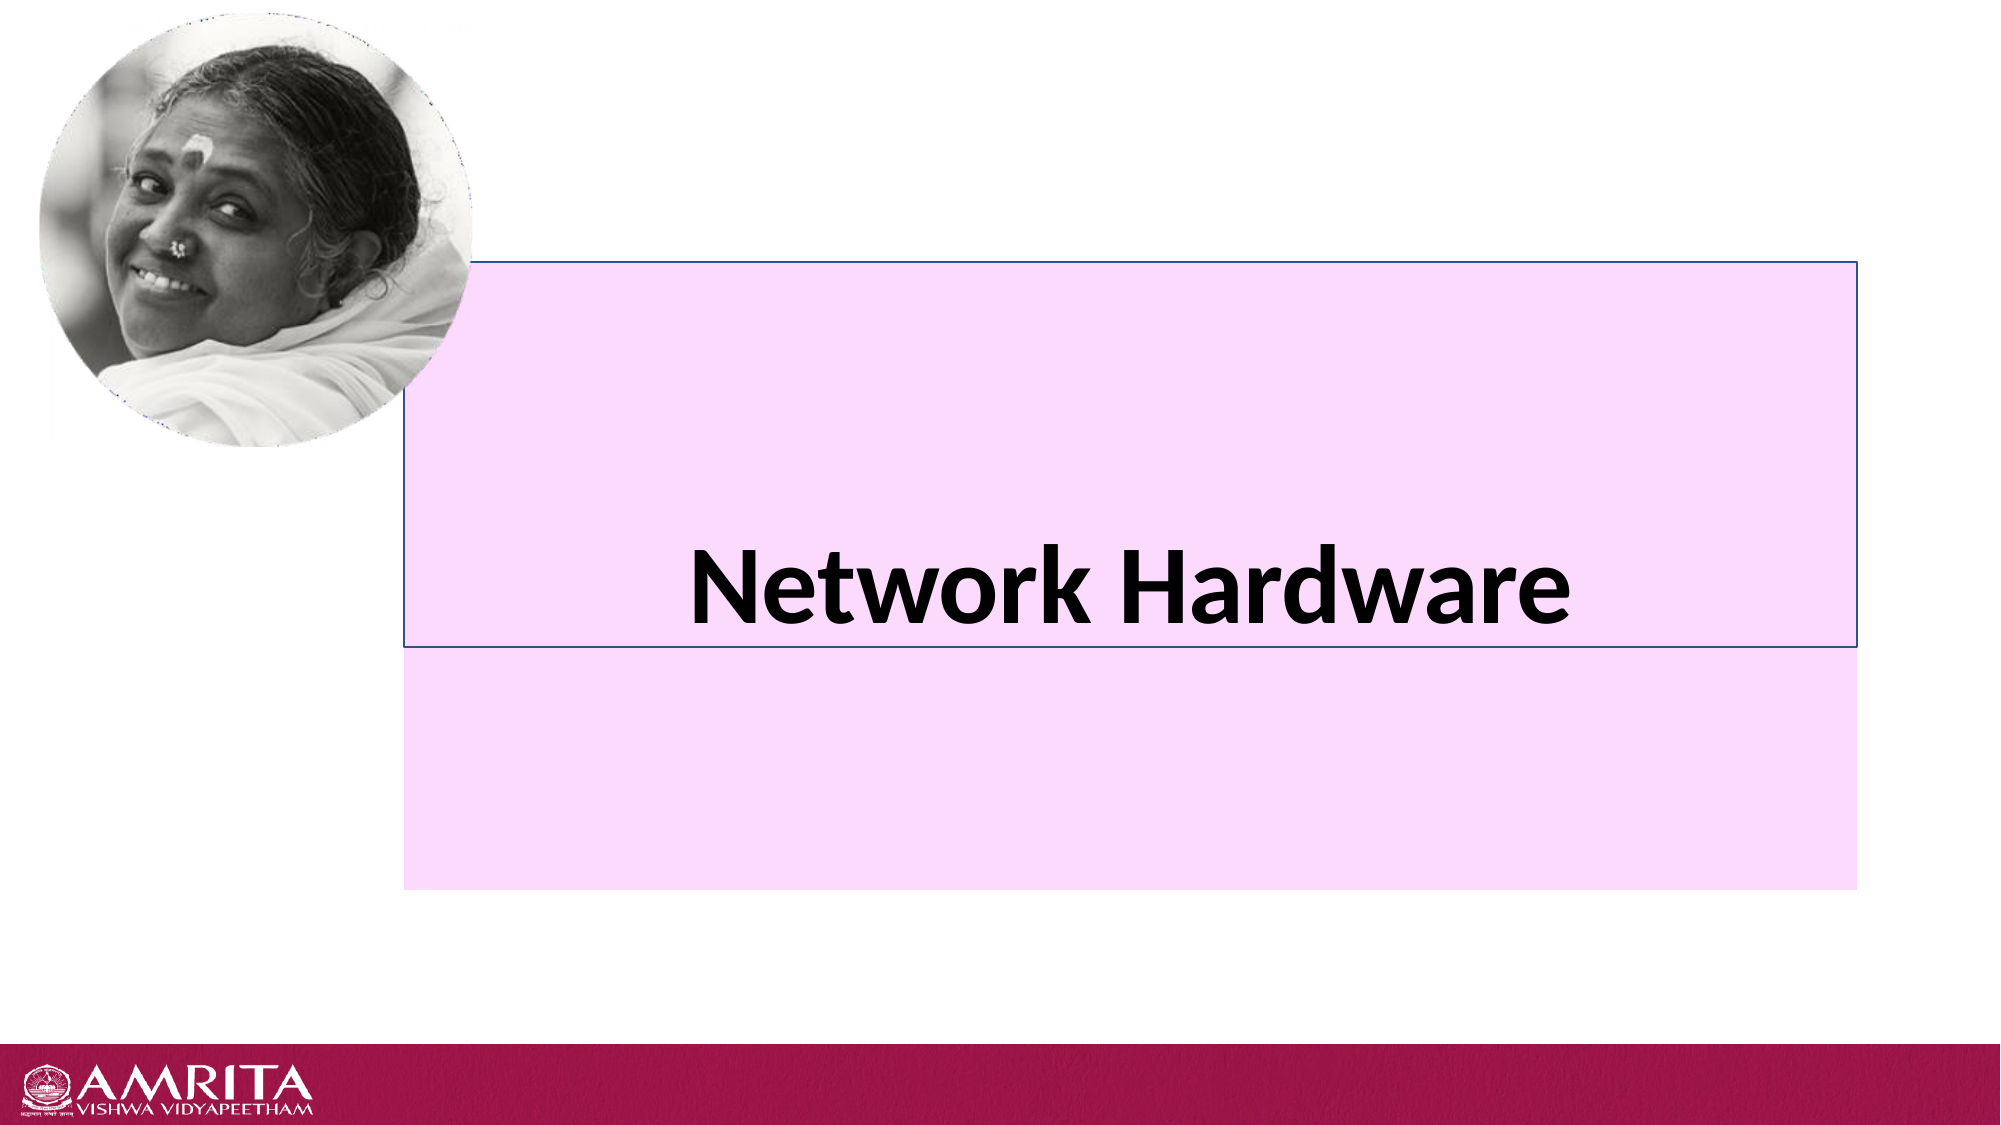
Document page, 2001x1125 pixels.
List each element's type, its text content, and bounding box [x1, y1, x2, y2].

title Network Hardware [403, 261, 1858, 647]
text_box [0, 1044, 2000, 1125]
text_box [39, 13, 473, 447]
text_box [403, 647, 1858, 890]
